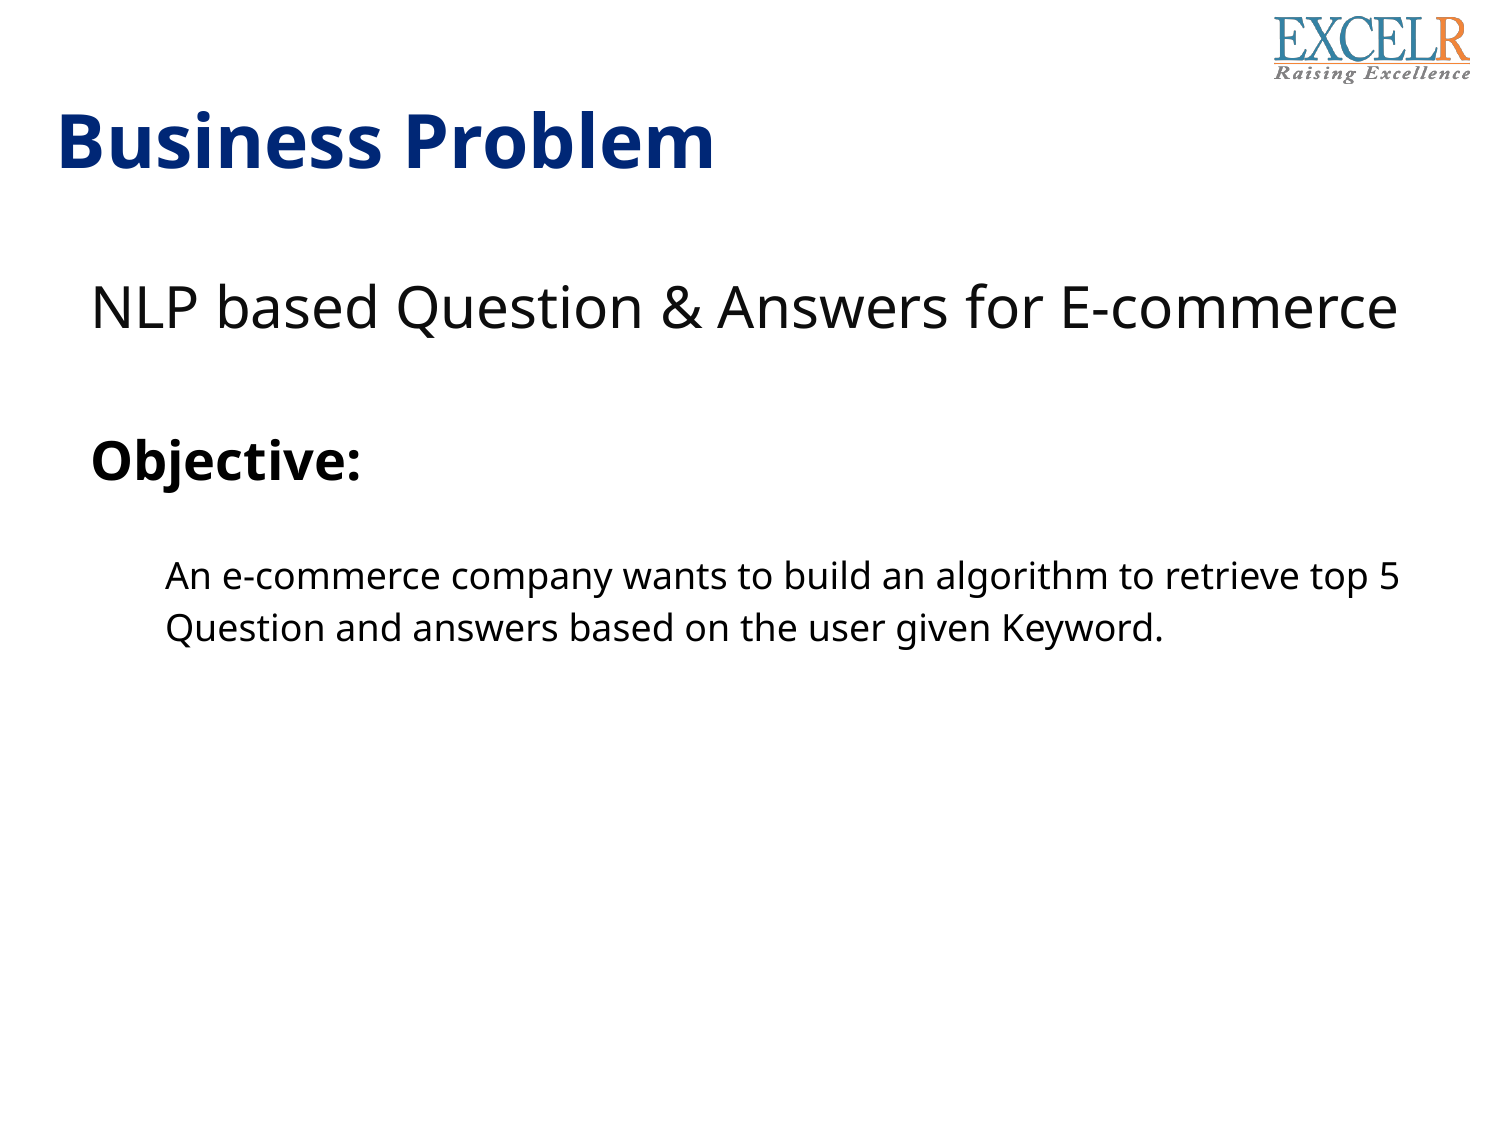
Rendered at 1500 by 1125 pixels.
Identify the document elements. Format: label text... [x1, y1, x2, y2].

picture [1274, 16, 1470, 85]
list NLP based Question & Answers for E-commerce Objective: An e-commerce company wants to build an algorithm to retrieve top 5 Question and answers based on the user given Keyword. [75, 262, 1425, 1005]
title Business Problem [0, 45, 832, 233]
